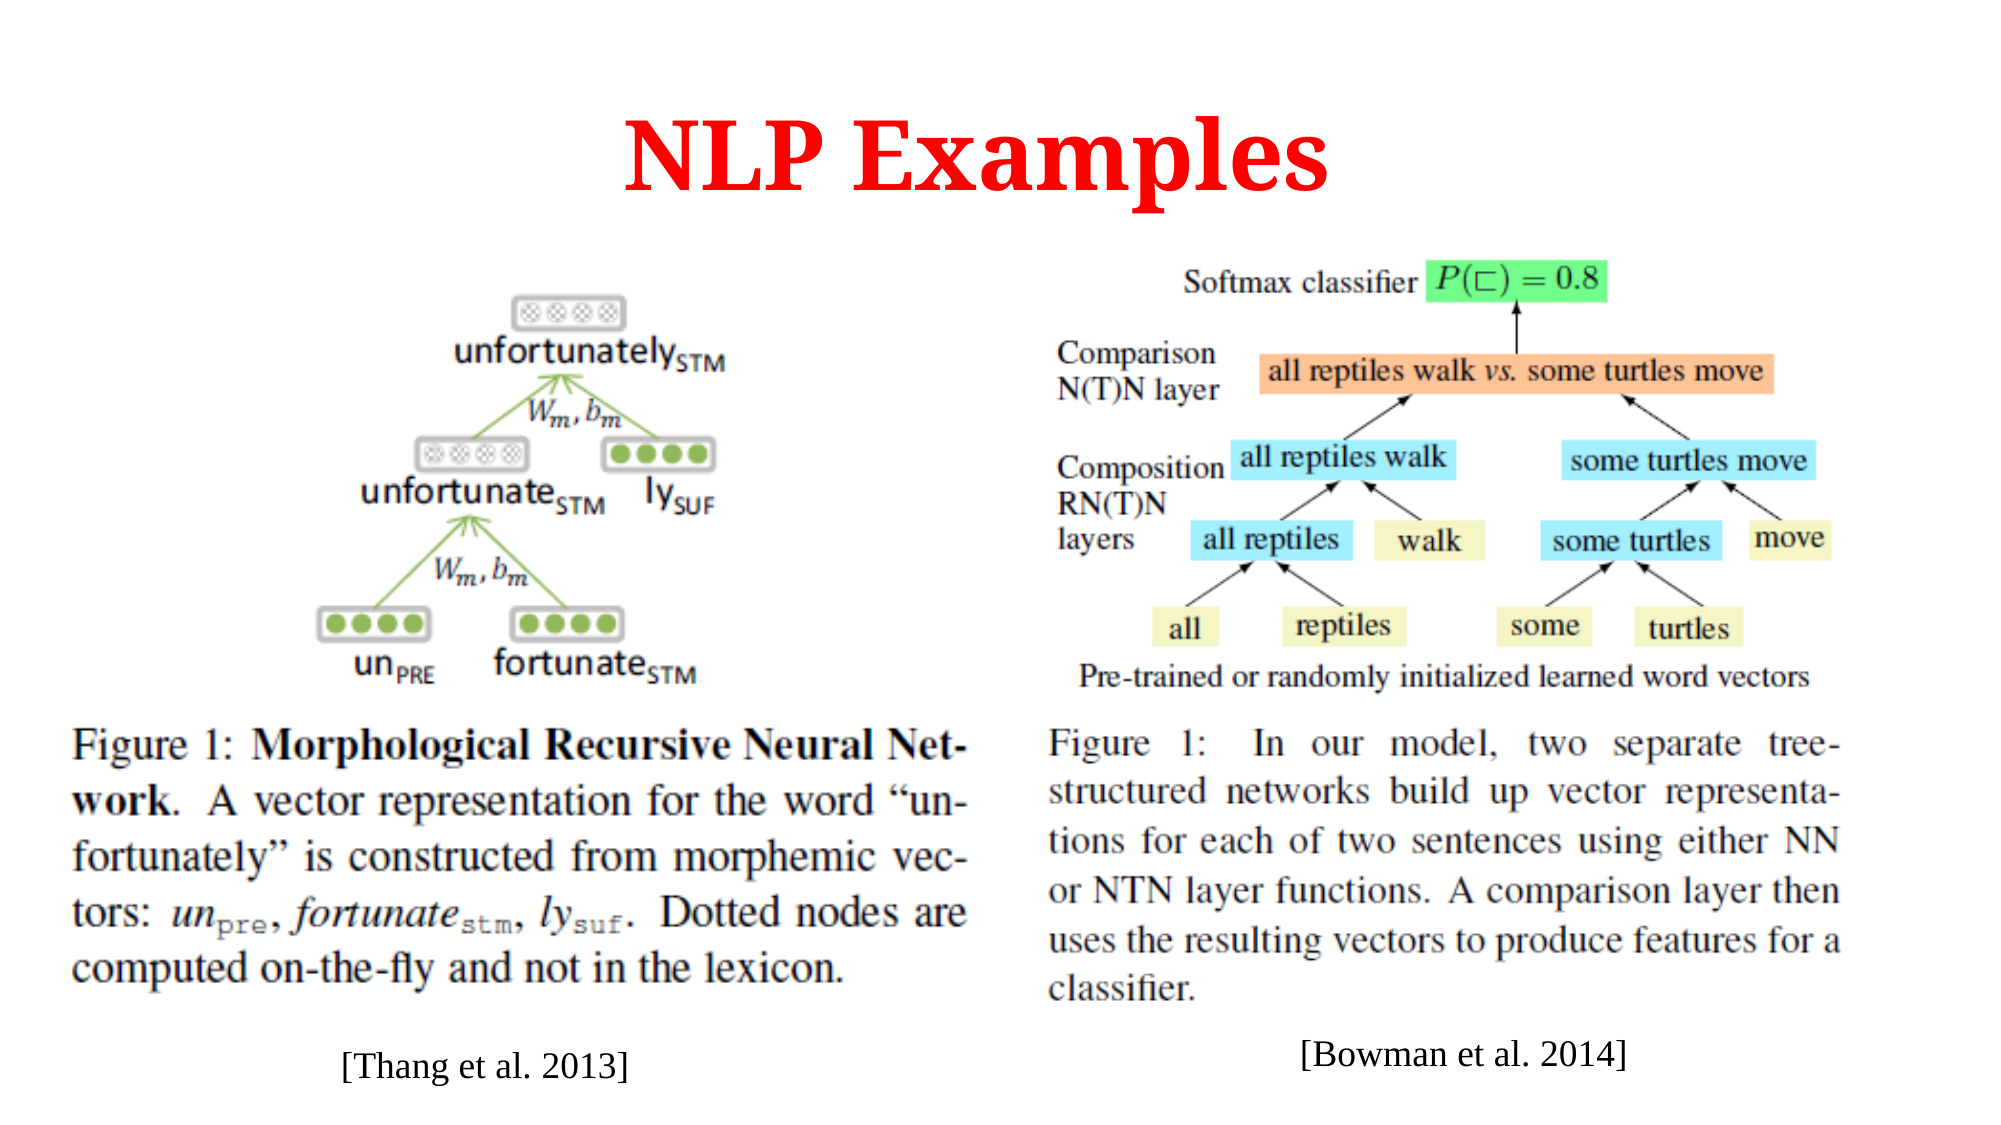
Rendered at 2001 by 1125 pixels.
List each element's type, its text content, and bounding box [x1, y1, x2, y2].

picture [50, 272, 979, 1003]
title NLP Examples [55, 85, 1900, 240]
text_box [Bowman et al. 2014] [1285, 1029, 1644, 1082]
picture [1036, 230, 1874, 1022]
text_box [Thang et al. 2013] [325, 1034, 645, 1094]
